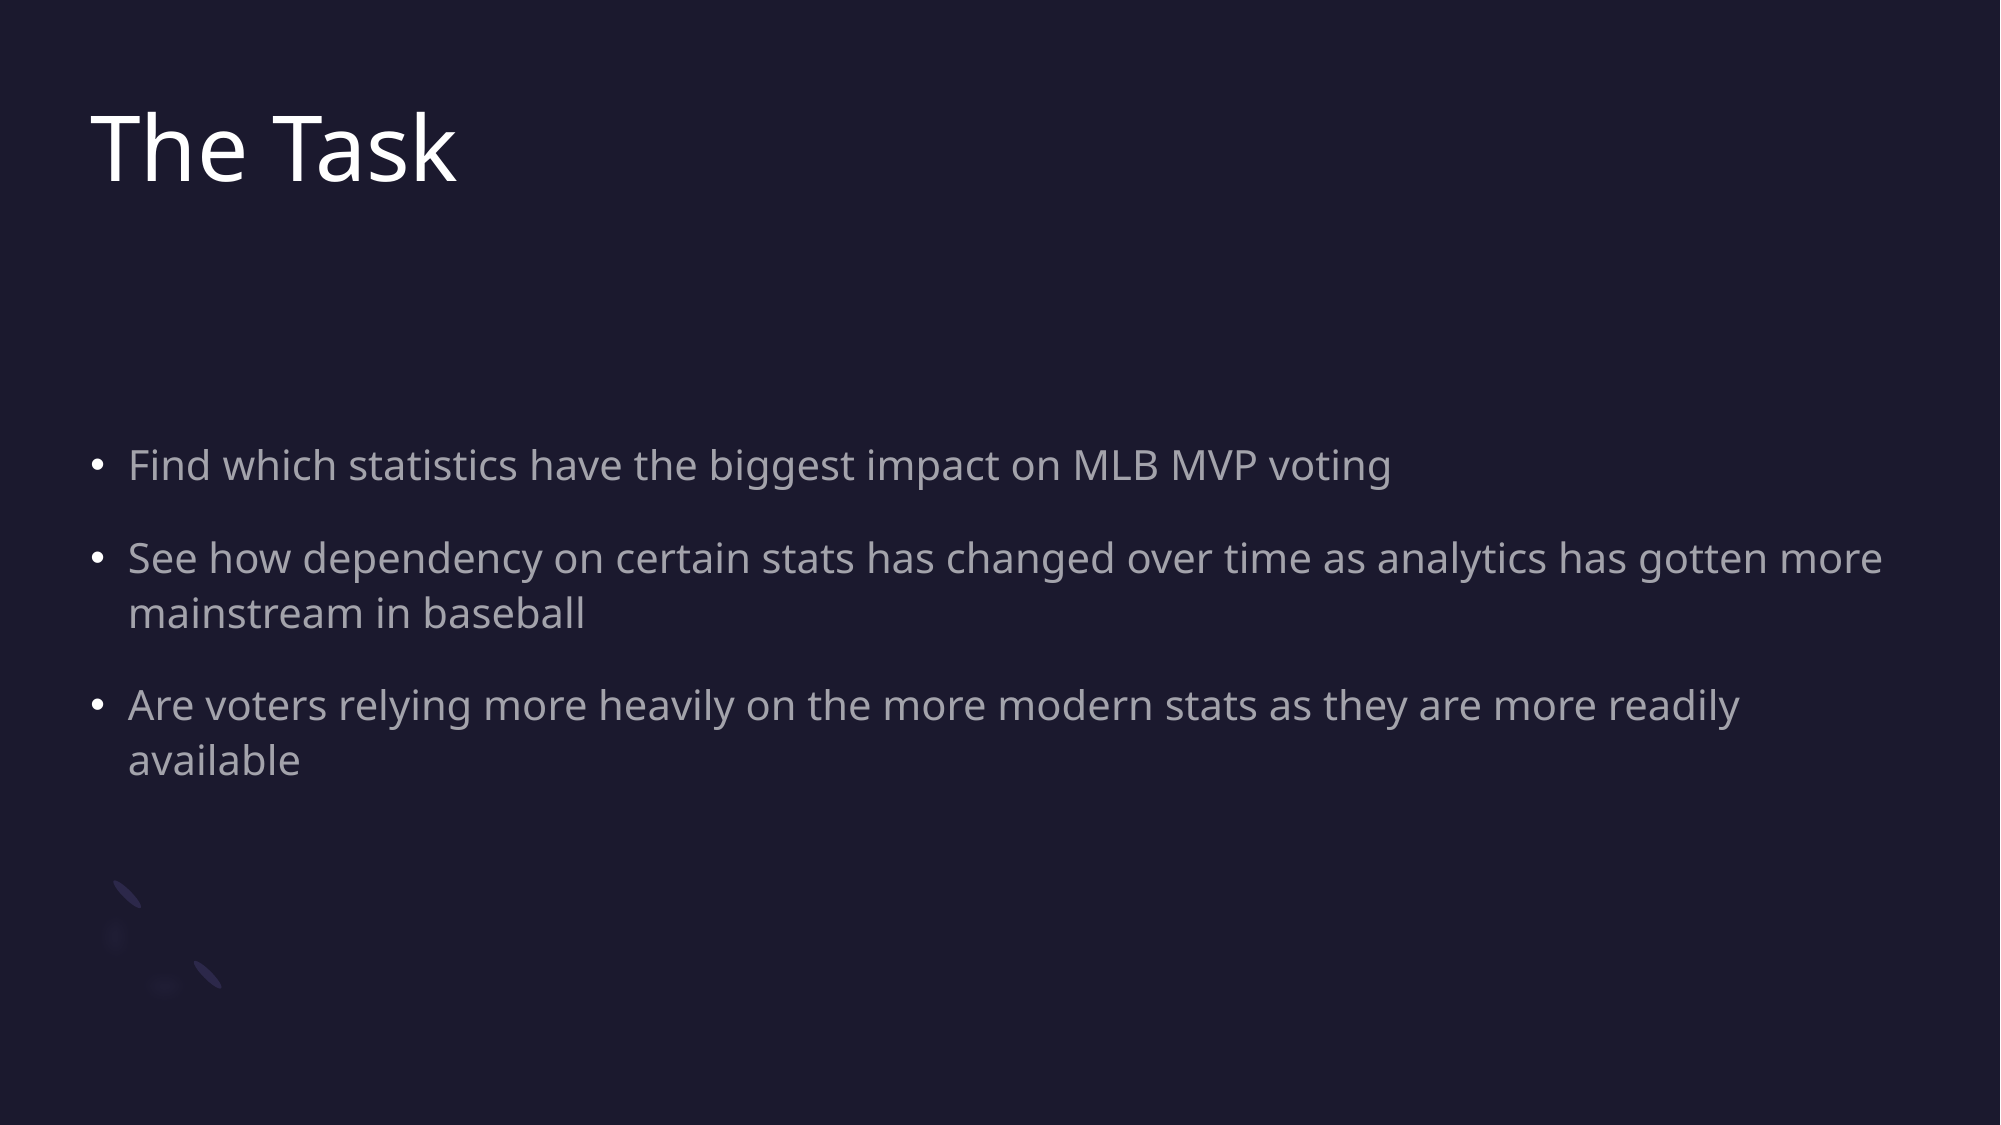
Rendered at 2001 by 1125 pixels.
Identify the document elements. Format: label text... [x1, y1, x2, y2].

list Find which statistics have the biggest impact on MLB MVP voting See how dependency on certain stats has changed over time as analytics has gotten more mainstream in baseball Are voters relying more heavily on the more modern stats as they are more readily available [90, 346, 1910, 1000]
title The Task [90, 90, 1910, 309]
